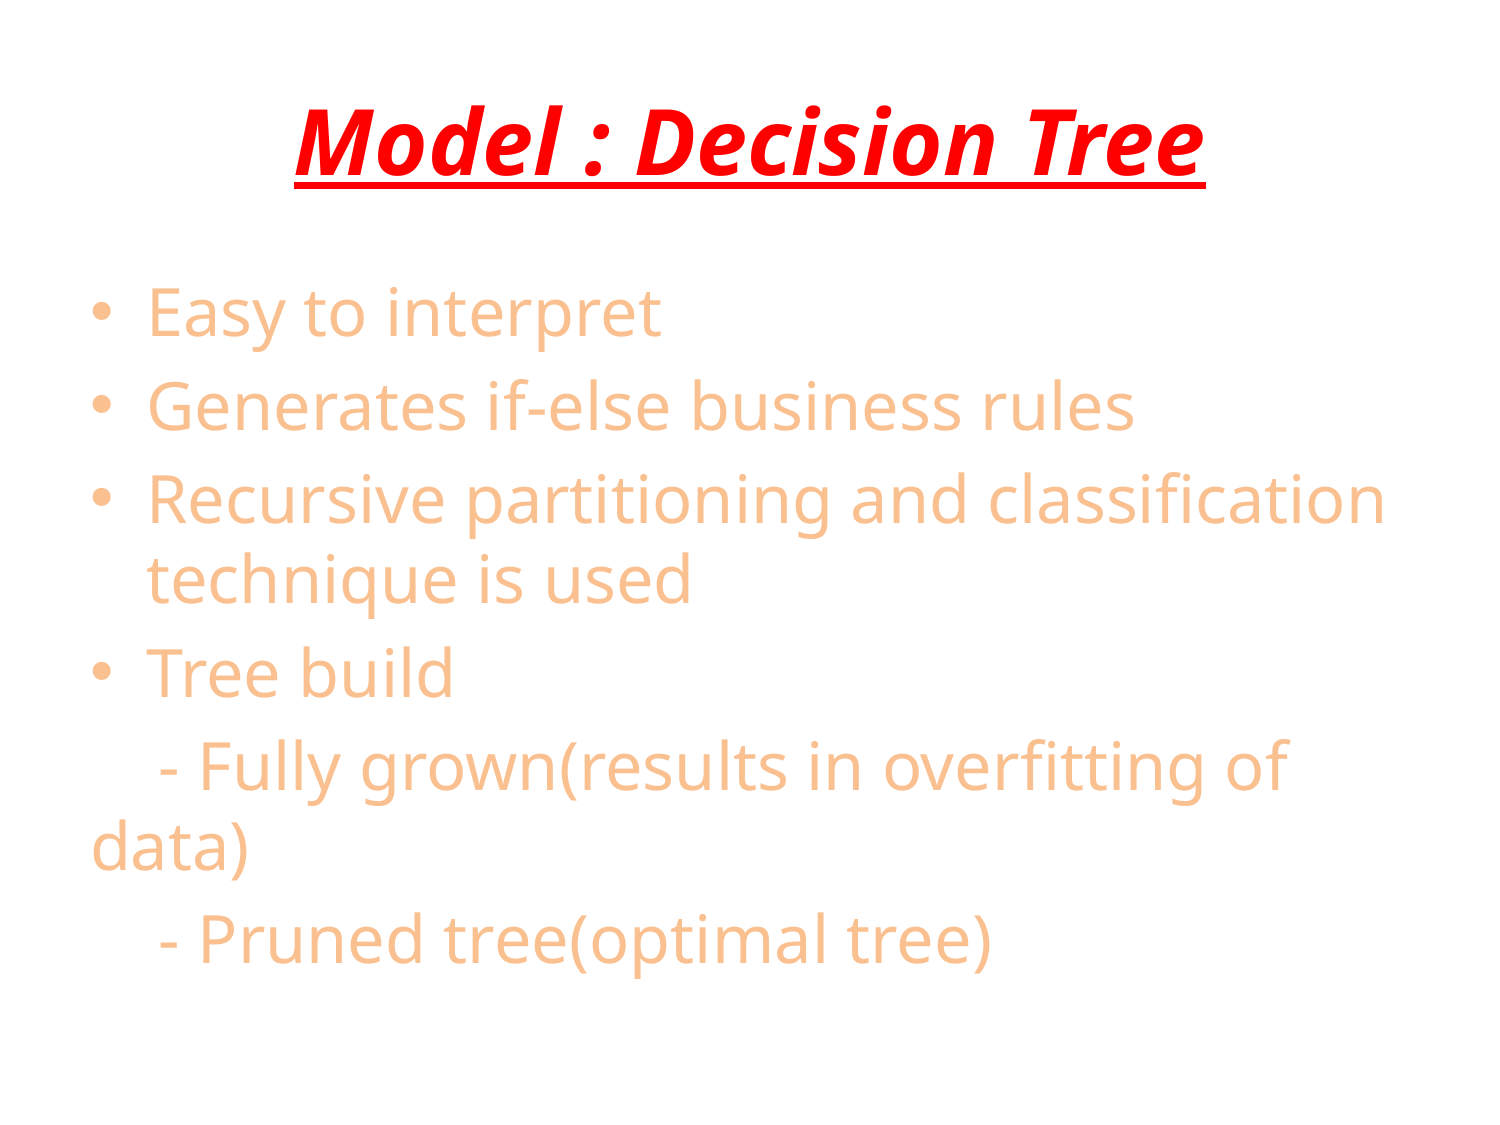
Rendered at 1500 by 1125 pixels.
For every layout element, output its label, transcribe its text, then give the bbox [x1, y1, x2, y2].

title Model : Decision Tree [75, 45, 1425, 233]
list Easy to interpret Generates if-else business rules Recursive partitioning and classification technique is used Tree build - Fully grown(results in overfitting of data) - Pruned tree(optimal tree) [75, 262, 1425, 1005]
